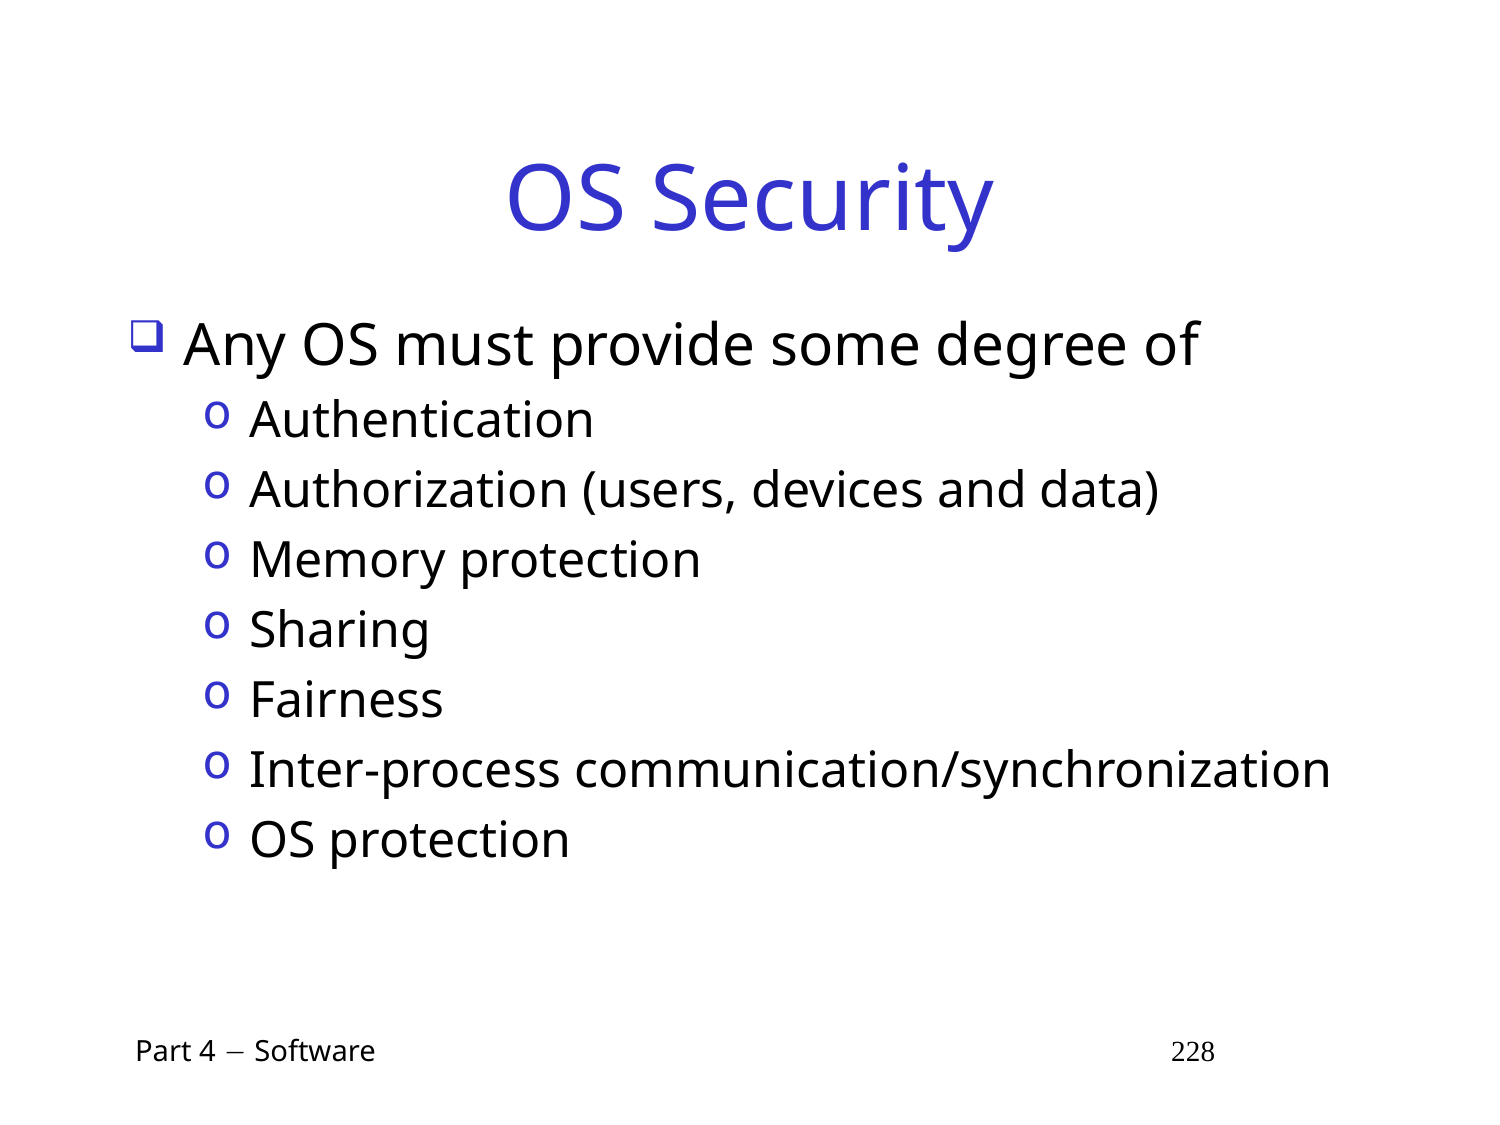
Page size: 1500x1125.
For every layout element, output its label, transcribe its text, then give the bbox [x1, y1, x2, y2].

footer Part 4  Software 228 [112, 1024, 1401, 1101]
title OS Security [112, 99, 1388, 288]
list Any OS must provide some degree of Authentication Authorization (users, devices and data) Memory protection Sharing Fairness Inter-process communication/synchronization OS protection [112, 299, 1413, 976]
